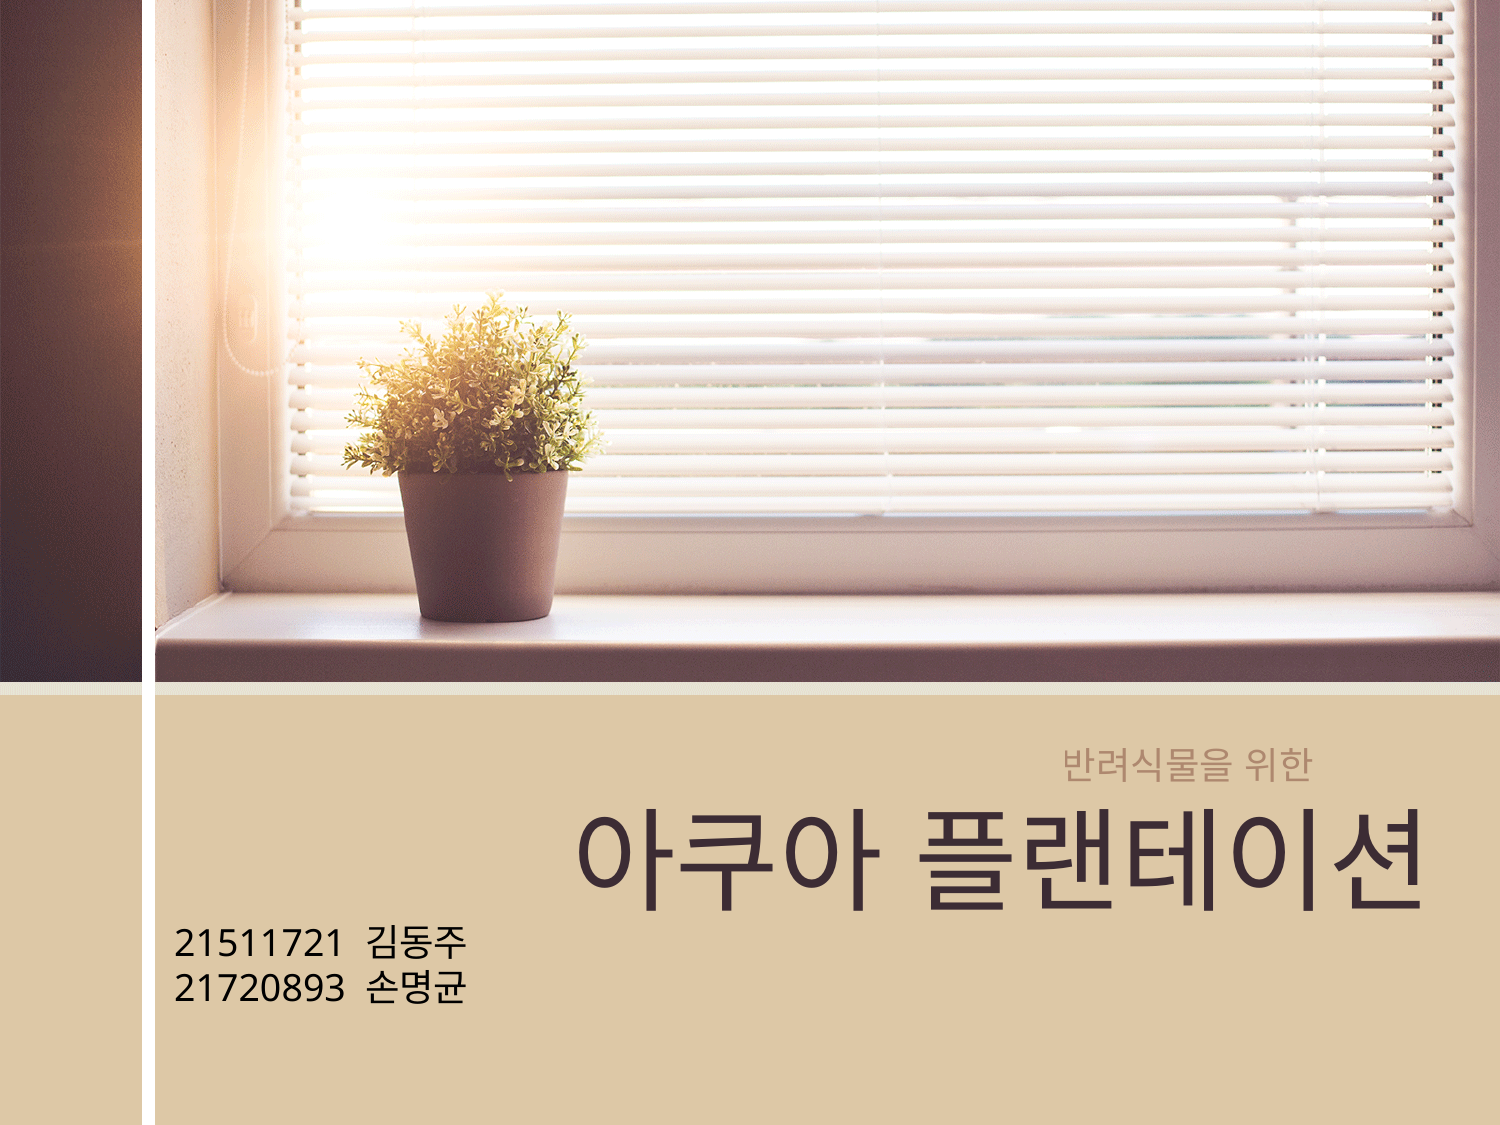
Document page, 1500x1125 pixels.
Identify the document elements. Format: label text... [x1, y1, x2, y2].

text_box 반려식물을 위한 [395, 734, 1329, 795]
picture [0, 0, 1500, 1125]
text_box 21511721 김동주 21720893 손명균 [159, 911, 680, 1062]
title 아쿠아 플랜테이션 [194, 739, 1448, 977]
